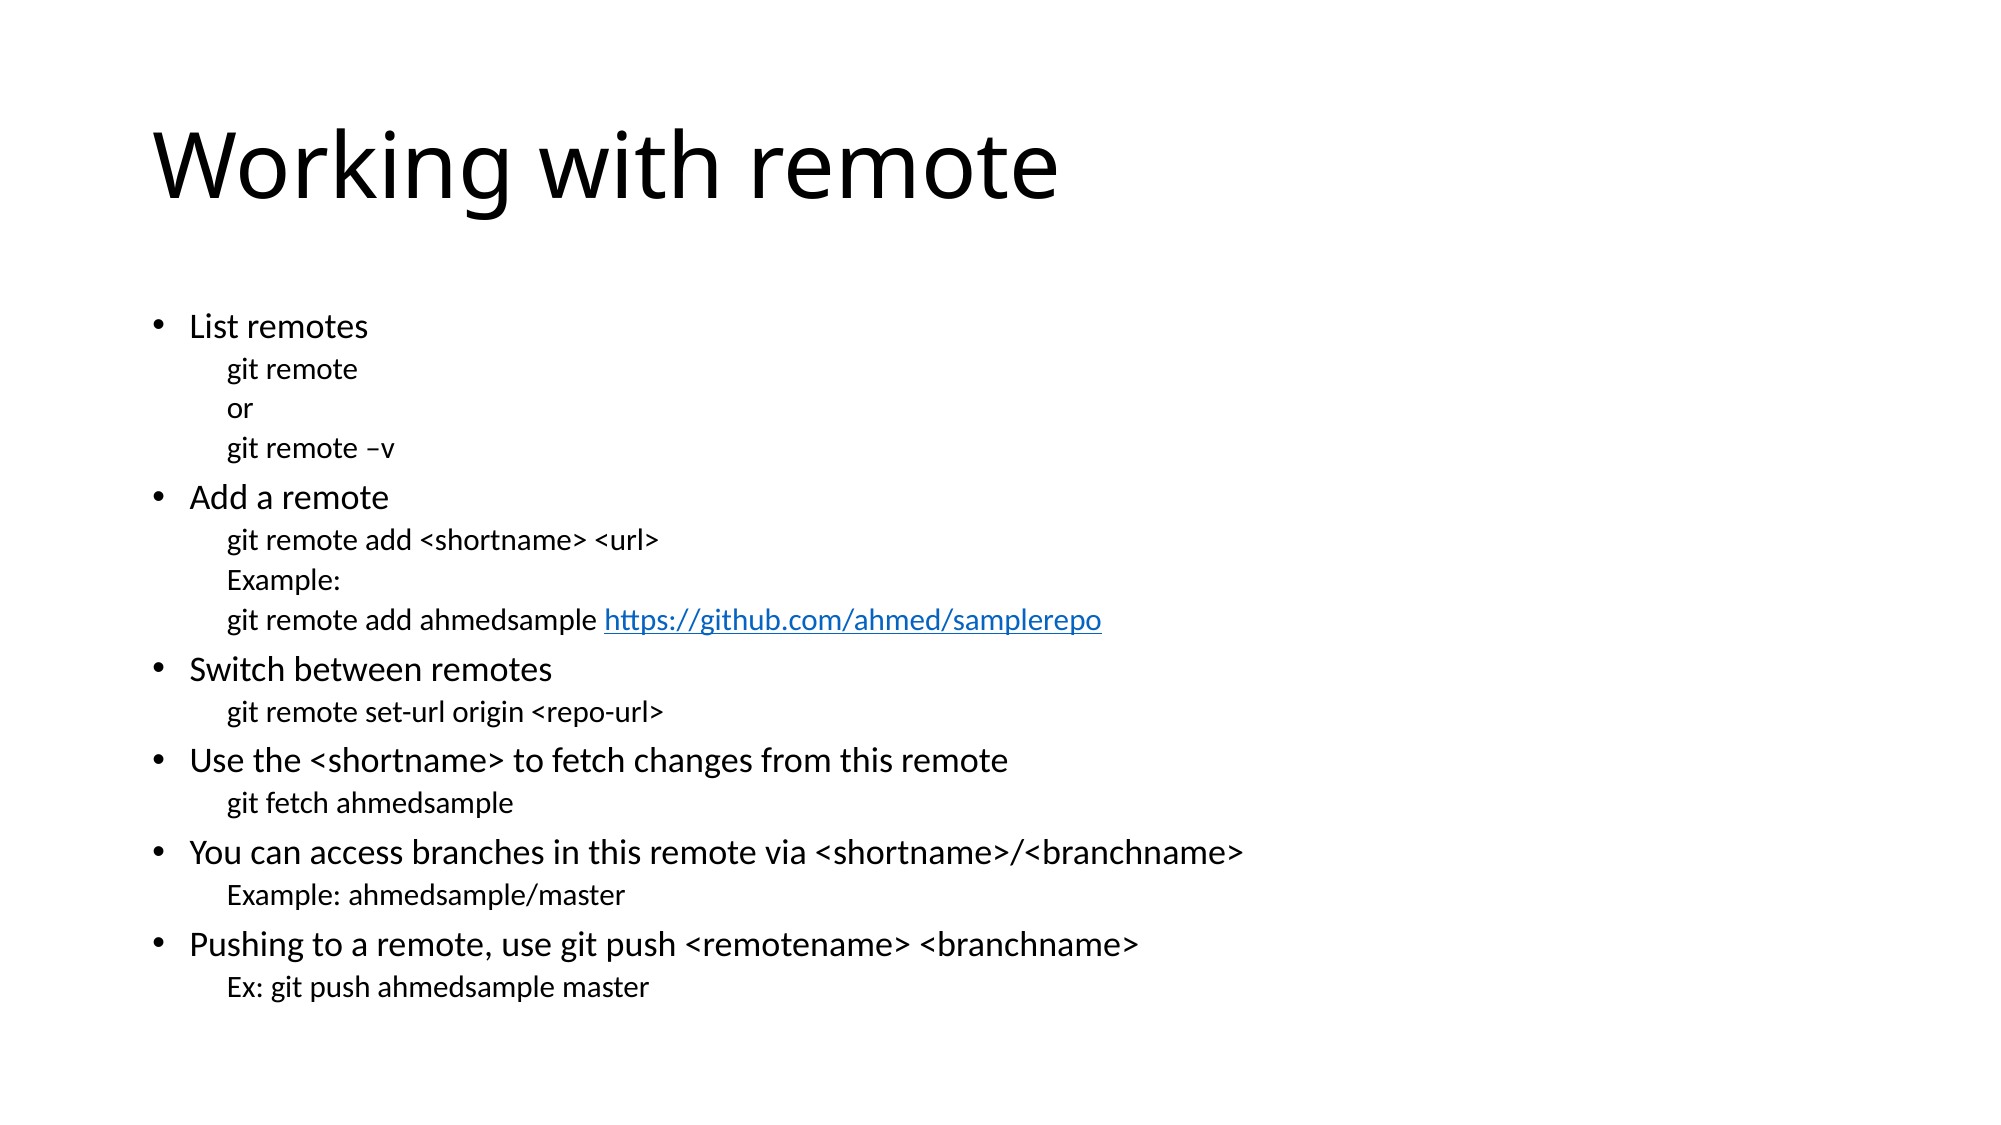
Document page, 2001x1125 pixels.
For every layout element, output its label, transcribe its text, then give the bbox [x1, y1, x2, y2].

list List remotes git remote or git remote –v Add a remote git remote add <shortname> <url> Example: git remote add ahmedsample https://github.com/ahmed/samplerepo Switch between remotes git remote set-url origin <repo-url> Use the <shortname> to fetch changes from this remote git fetch ahmedsample You can access branches in this remote via <shortname>/<branchname> Example: ahmedsample/master Pushing to a remote, use git push <remotename> <branchname> Ex: git push ahmedsample master [137, 299, 1863, 1014]
title Working with remote [137, 59, 1863, 278]
